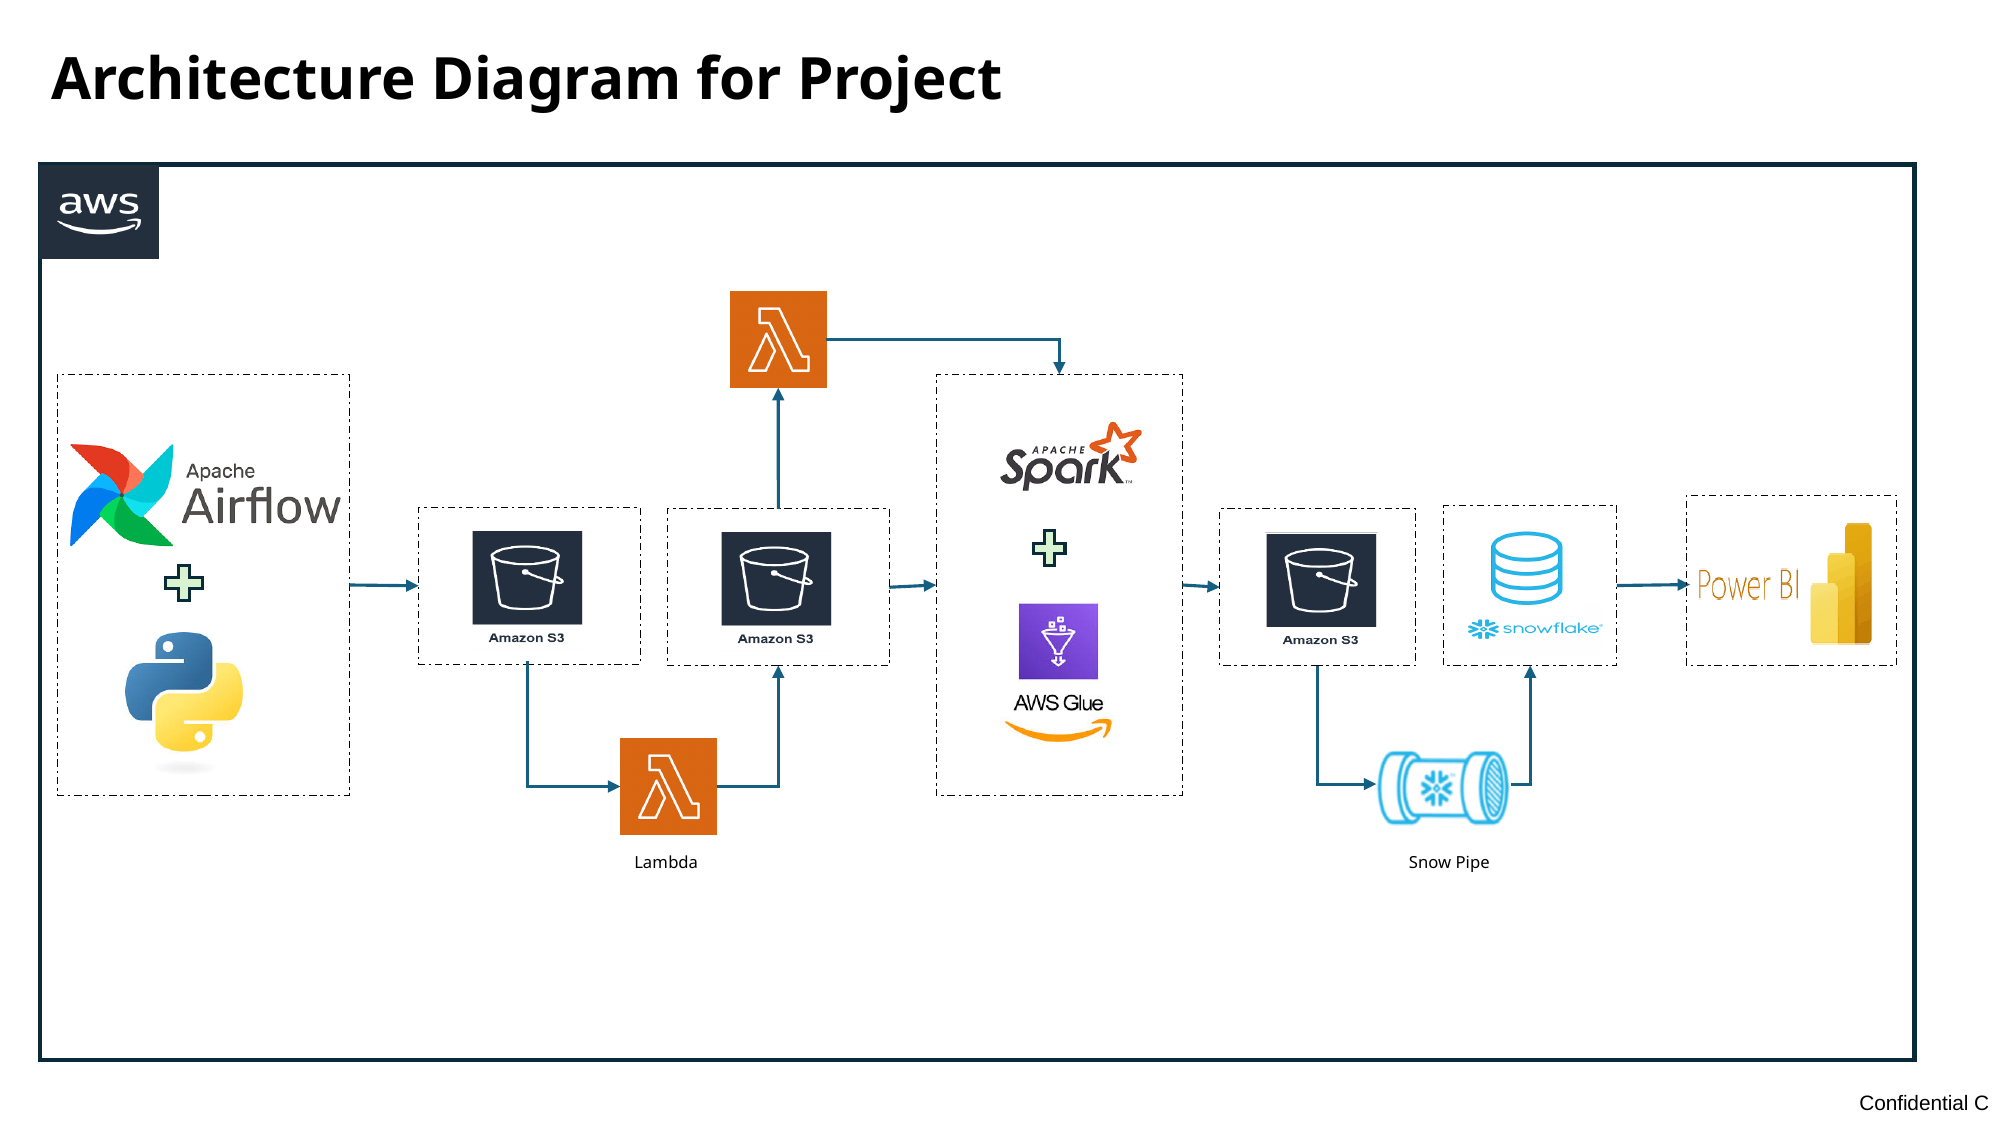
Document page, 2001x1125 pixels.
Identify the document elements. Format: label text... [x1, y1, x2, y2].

picture [705, 518, 848, 664]
text_box Lambda [619, 844, 751, 880]
picture [124, 632, 255, 776]
picture [1250, 519, 1393, 665]
picture [38, 165, 160, 259]
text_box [1616, 583, 1691, 587]
text_box [418, 507, 641, 665]
picture [1689, 444, 1882, 725]
text_box [57, 374, 350, 796]
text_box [1510, 665, 1531, 785]
picture [1467, 518, 1604, 656]
text_box [1882, 495, 1897, 666]
picture [456, 516, 599, 662]
text_box [1219, 508, 1416, 666]
text_box [667, 508, 890, 666]
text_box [716, 665, 779, 787]
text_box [1287, 695, 1407, 755]
picture [69, 442, 341, 548]
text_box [1181, 584, 1221, 588]
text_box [510, 676, 638, 771]
text_box [1032, 529, 1067, 567]
picture [729, 291, 827, 389]
picture [1375, 734, 1512, 834]
text_box [936, 374, 1183, 796]
picture [951, 410, 1180, 507]
text_box [1443, 505, 1617, 666]
text_box Snow Pipe [1394, 844, 1526, 880]
title Architecture Diagram for Project [36, 28, 1278, 132]
picture [976, 595, 1140, 750]
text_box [825, 339, 1060, 375]
picture [619, 737, 718, 836]
text_box %3CmxGraphModel%3E%3Croot%3E%3CmxCell%20id%3D%220%22%2F%3E%3CmxCell%20id%3D%221%22%20parent%3D%220%22%2F%3E%3CmxCell%20id%3D%222%22%20value%3D%22Amazon%20S3%22%20style%3D%22sketch%3D0%3BoutlineConnect%3D0%3BfontColor%3D%23232F3E%3BgradientColor%3Dnone%3BstrokeColor%3D%23ffffff%3BfillColor%3D%23232F3E%3Bdashed%3D0%3BverticalLabelPosition%3Dmiddle%3BverticalAlign%3Dbottom%3Bg%3D3%3Bshape%3Dmxgraph.aws4.productIcon%3BprIcon%3Dmxgraph.aws4.s3%3B%22%20vertex%3D%221%22%20parent%3D%221%22%3E%3CmxGeometry%20x%3D%22380%22%20y%3D%22230%22%20width%3D%2280%22%20height%3D%22100%22%20as%3D%22geometry%22%2F%3E%3C%2FmxCell%3E%3C%2Froot%3E%3C%2FmxGraphModel%3E [38, 163, 1916, 1061]
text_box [888, 584, 937, 588]
